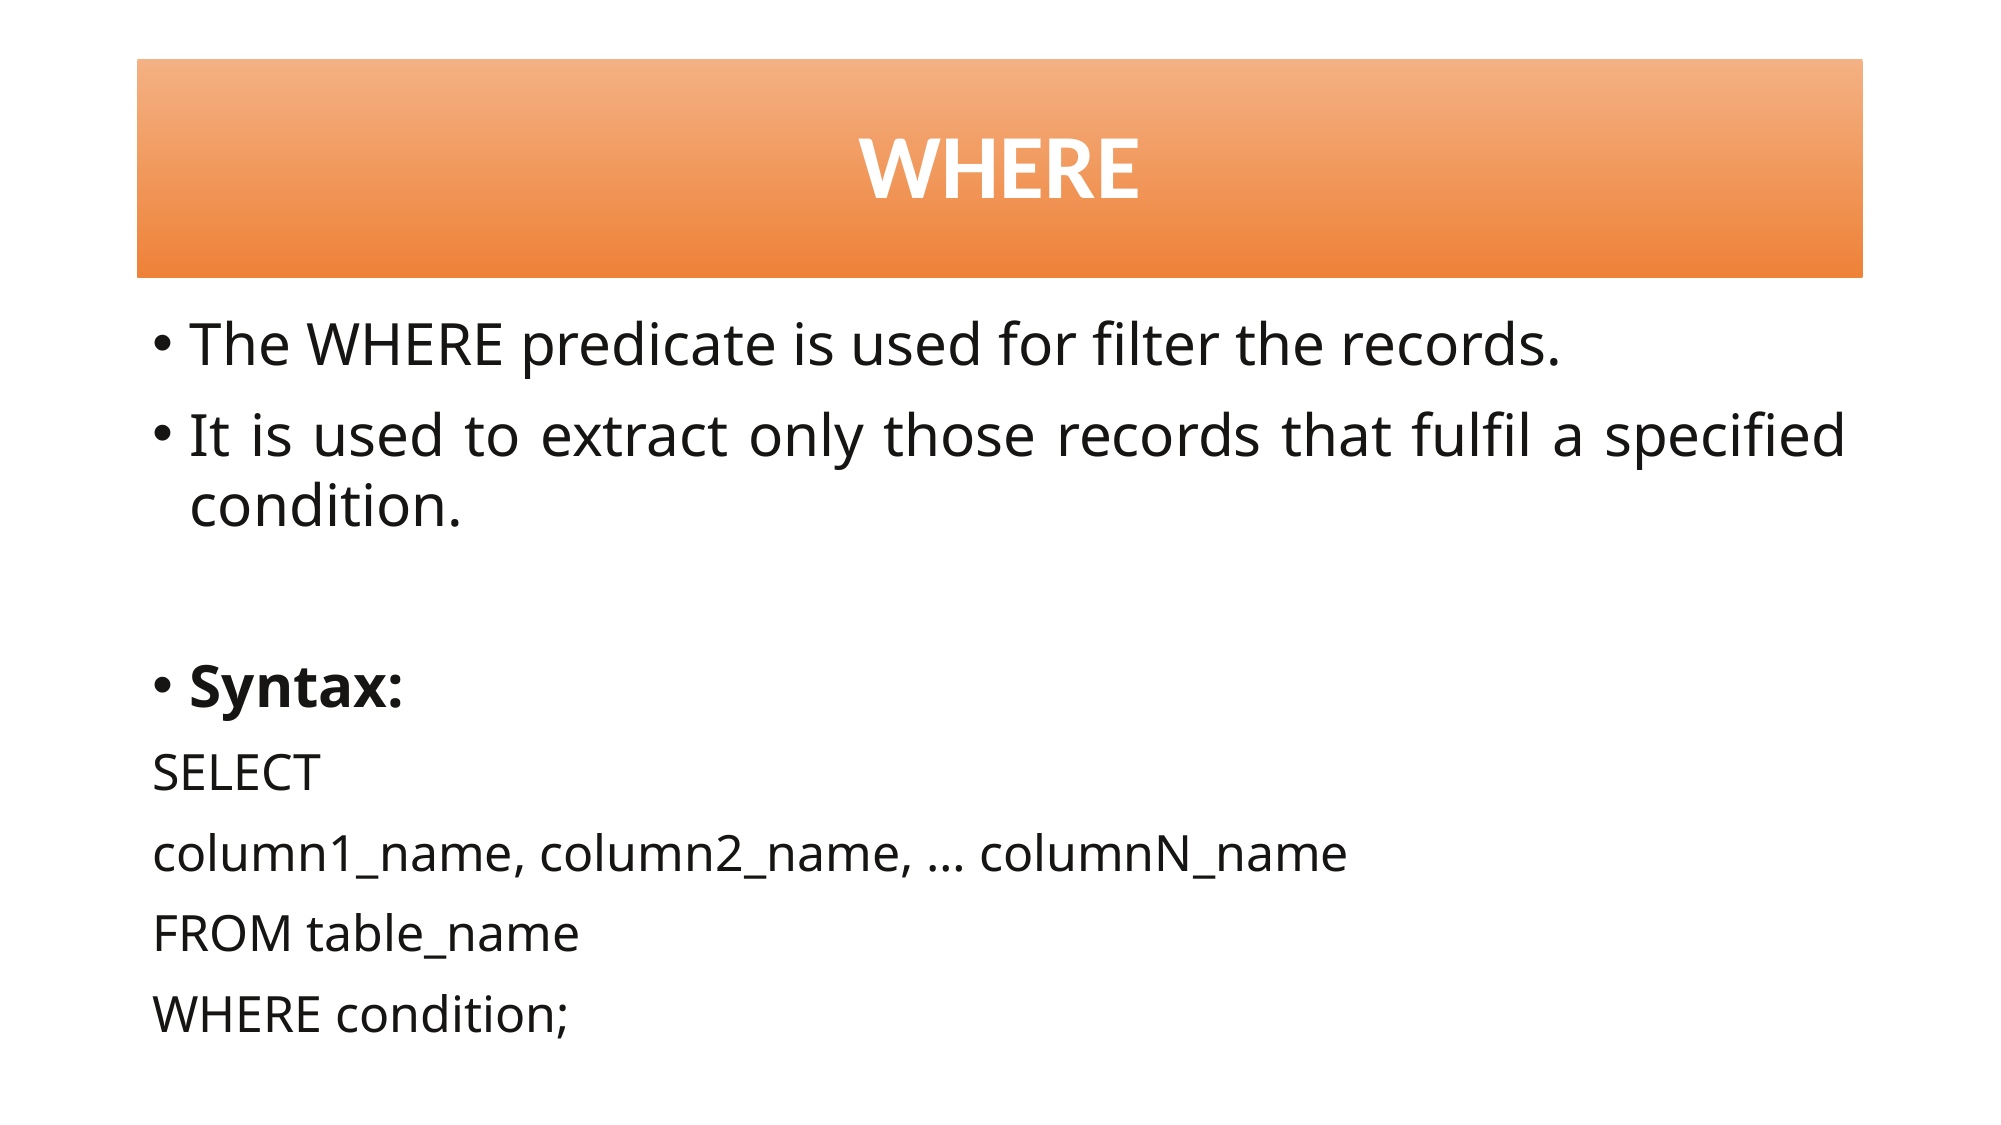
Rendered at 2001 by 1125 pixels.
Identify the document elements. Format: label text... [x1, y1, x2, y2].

title WHERE [137, 59, 1863, 278]
list The WHERE predicate is used for filter the records. It is used to extract only those records that fulfil a specified condition. Syntax: SELECT column1_name, column2_name, … columnN_name FROM table_name WHERE condition; [137, 299, 1863, 1014]
